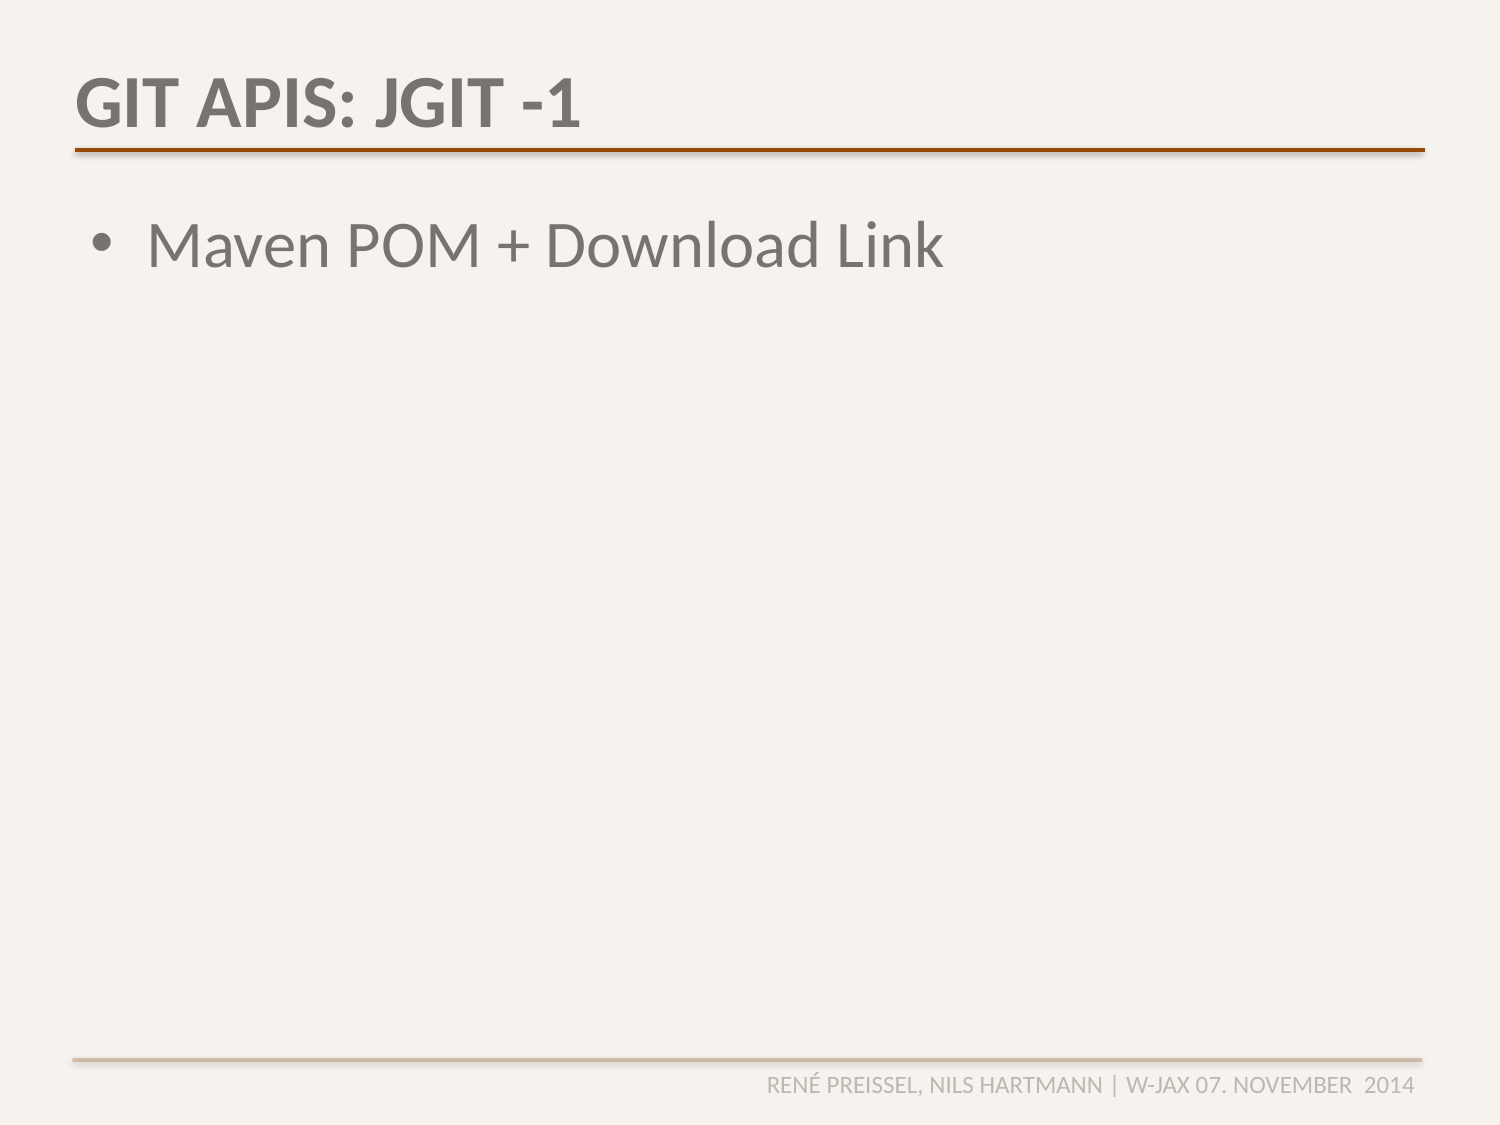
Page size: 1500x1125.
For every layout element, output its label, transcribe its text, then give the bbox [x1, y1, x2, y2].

list Maven POM + Download Link [75, 193, 1425, 1023]
title GIT APIS: JGIT -1 [75, 45, 1425, 150]
